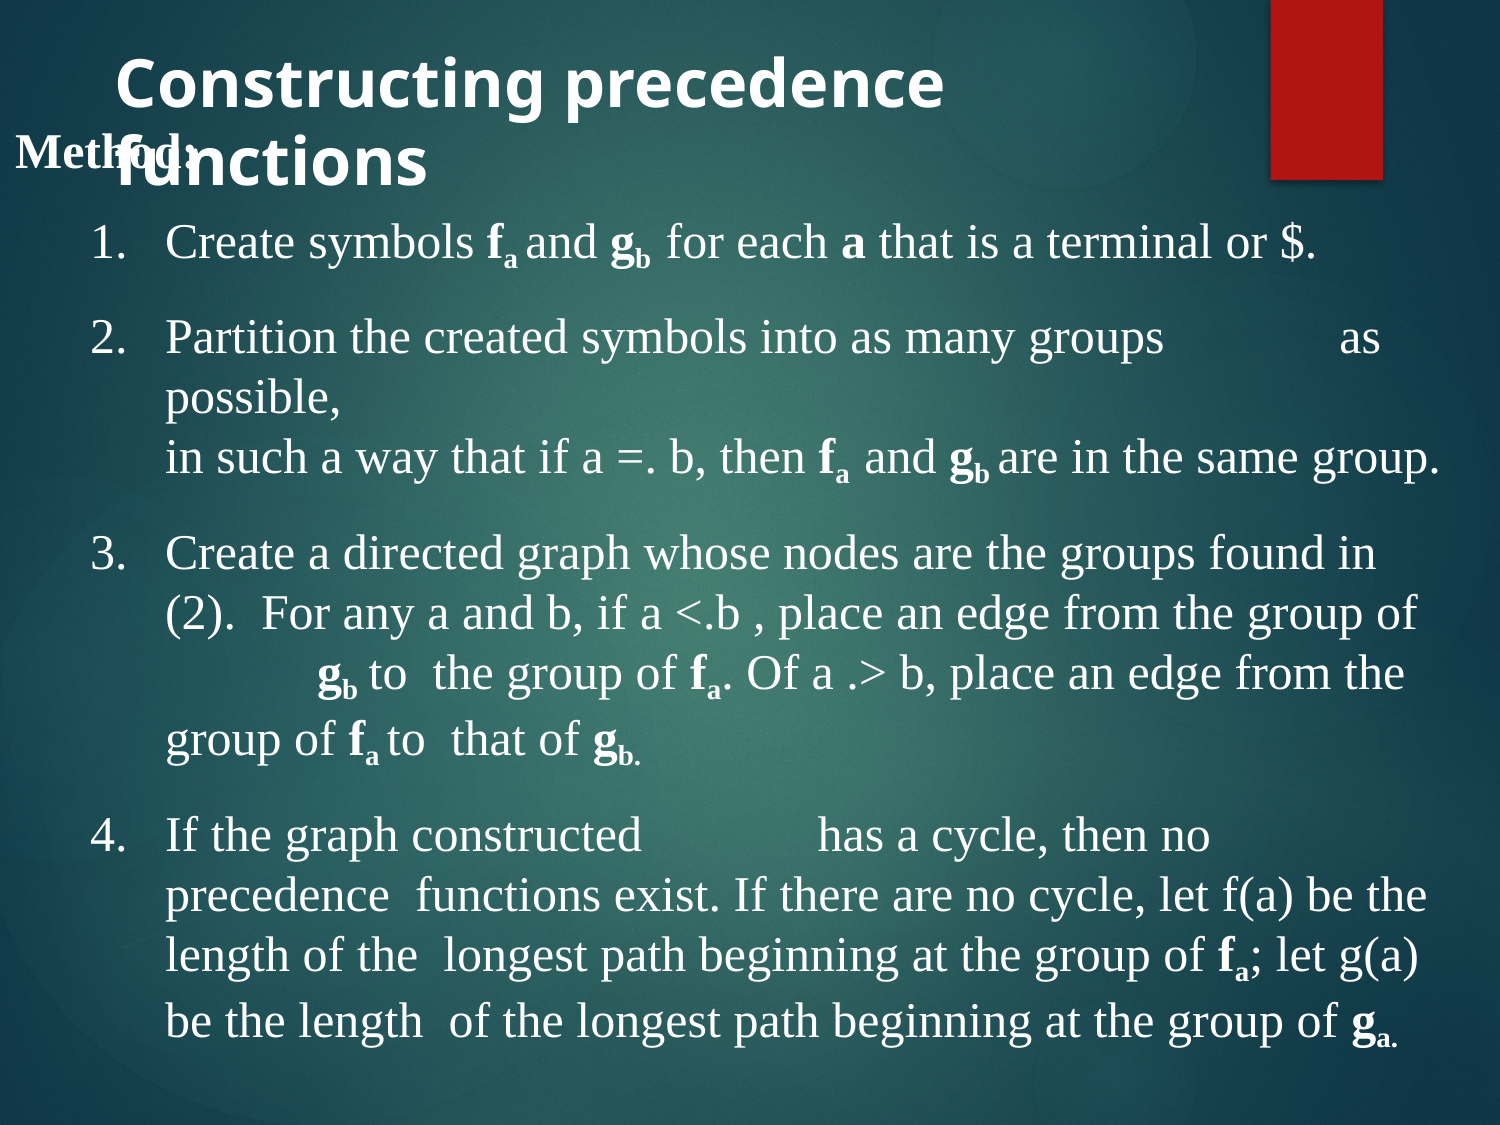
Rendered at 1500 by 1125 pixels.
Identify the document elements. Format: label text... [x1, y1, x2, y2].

text_box Method: Create symbols fa and gb for each a that is a terminal or $. Partition the created symbols into as many groups as possible, in such a way that if a =. b, then fa and gb are in the same group. Create a directed graph whose nodes are the groups found in (2). For any a and b, if a <.b , place an edge from the group of gb to the group of fa. Of a .> b, place an edge from the group of fa to that of gb. If the graph constructed has a cycle, then no precedence functions exist. If there are no cycle, let f(a) be the length of the longest path beginning at the group of fa; let g(a) be the length of the longest path beginning at the group of ga. [12, 121, 1461, 1053]
title Constructing precedence functions [112, 43, 1259, 121]
